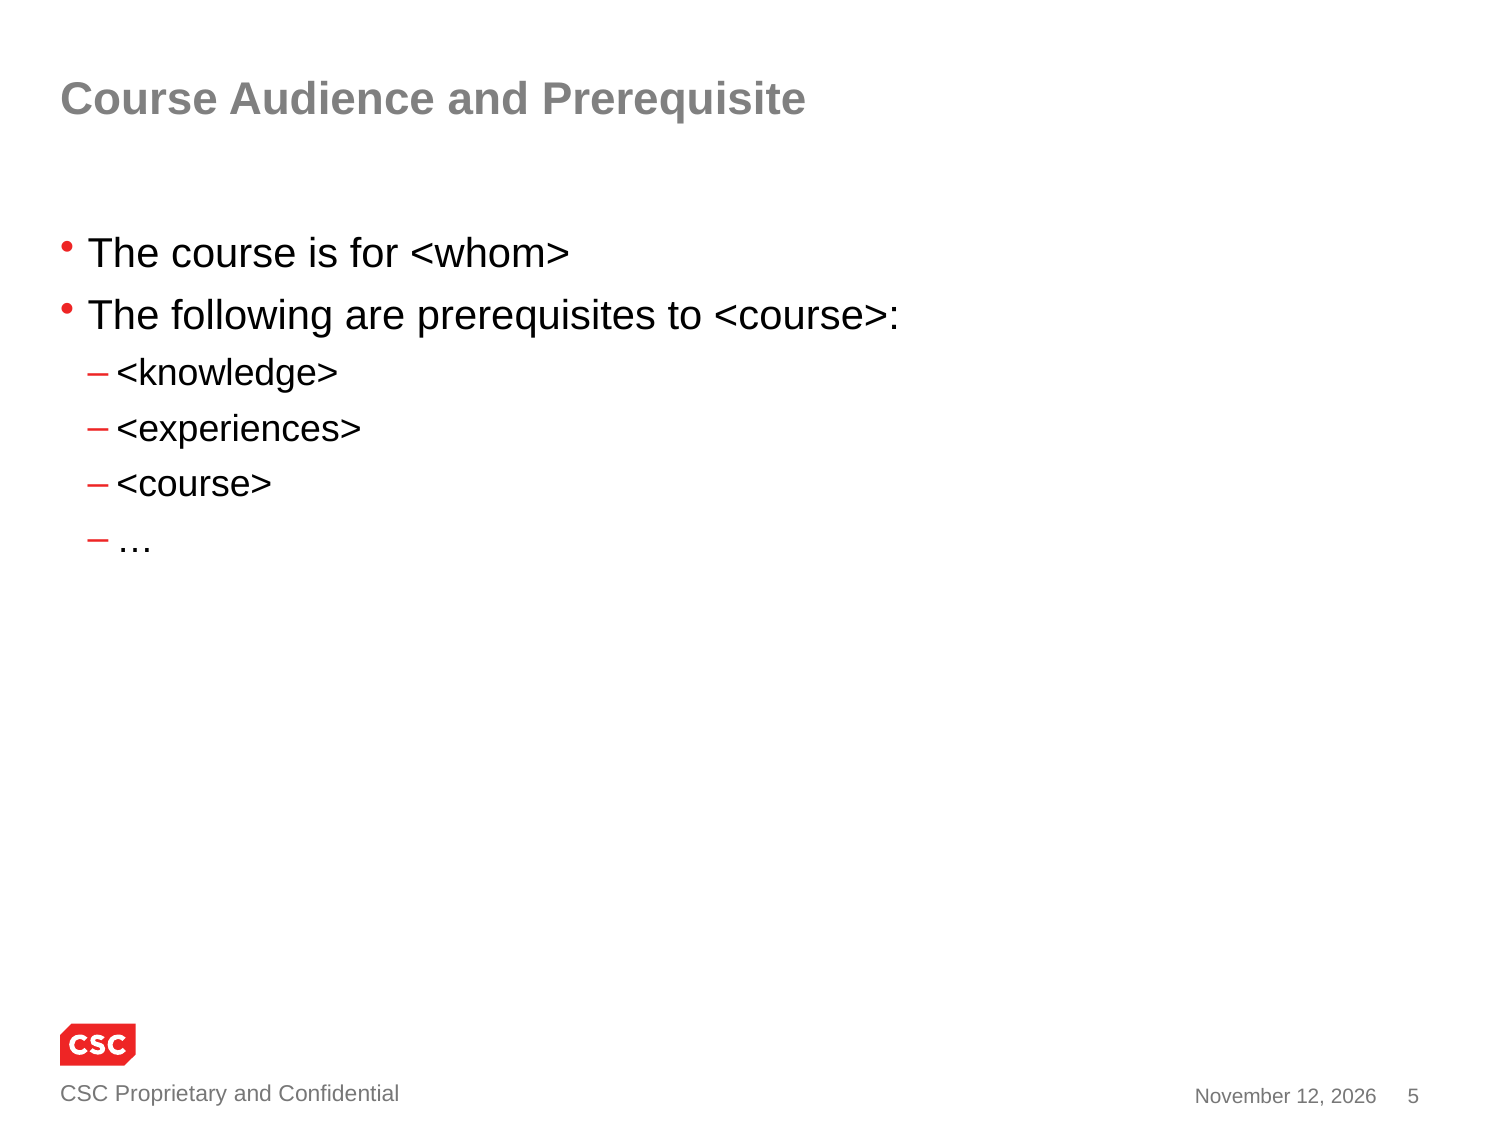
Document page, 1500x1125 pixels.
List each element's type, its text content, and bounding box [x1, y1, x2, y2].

title Course Audience and Prerequisite [60, 74, 1440, 204]
list The course is for <whom> The following are prerequisites to <course>: <knowledge> <experiences> <course> … [60, 231, 1440, 645]
